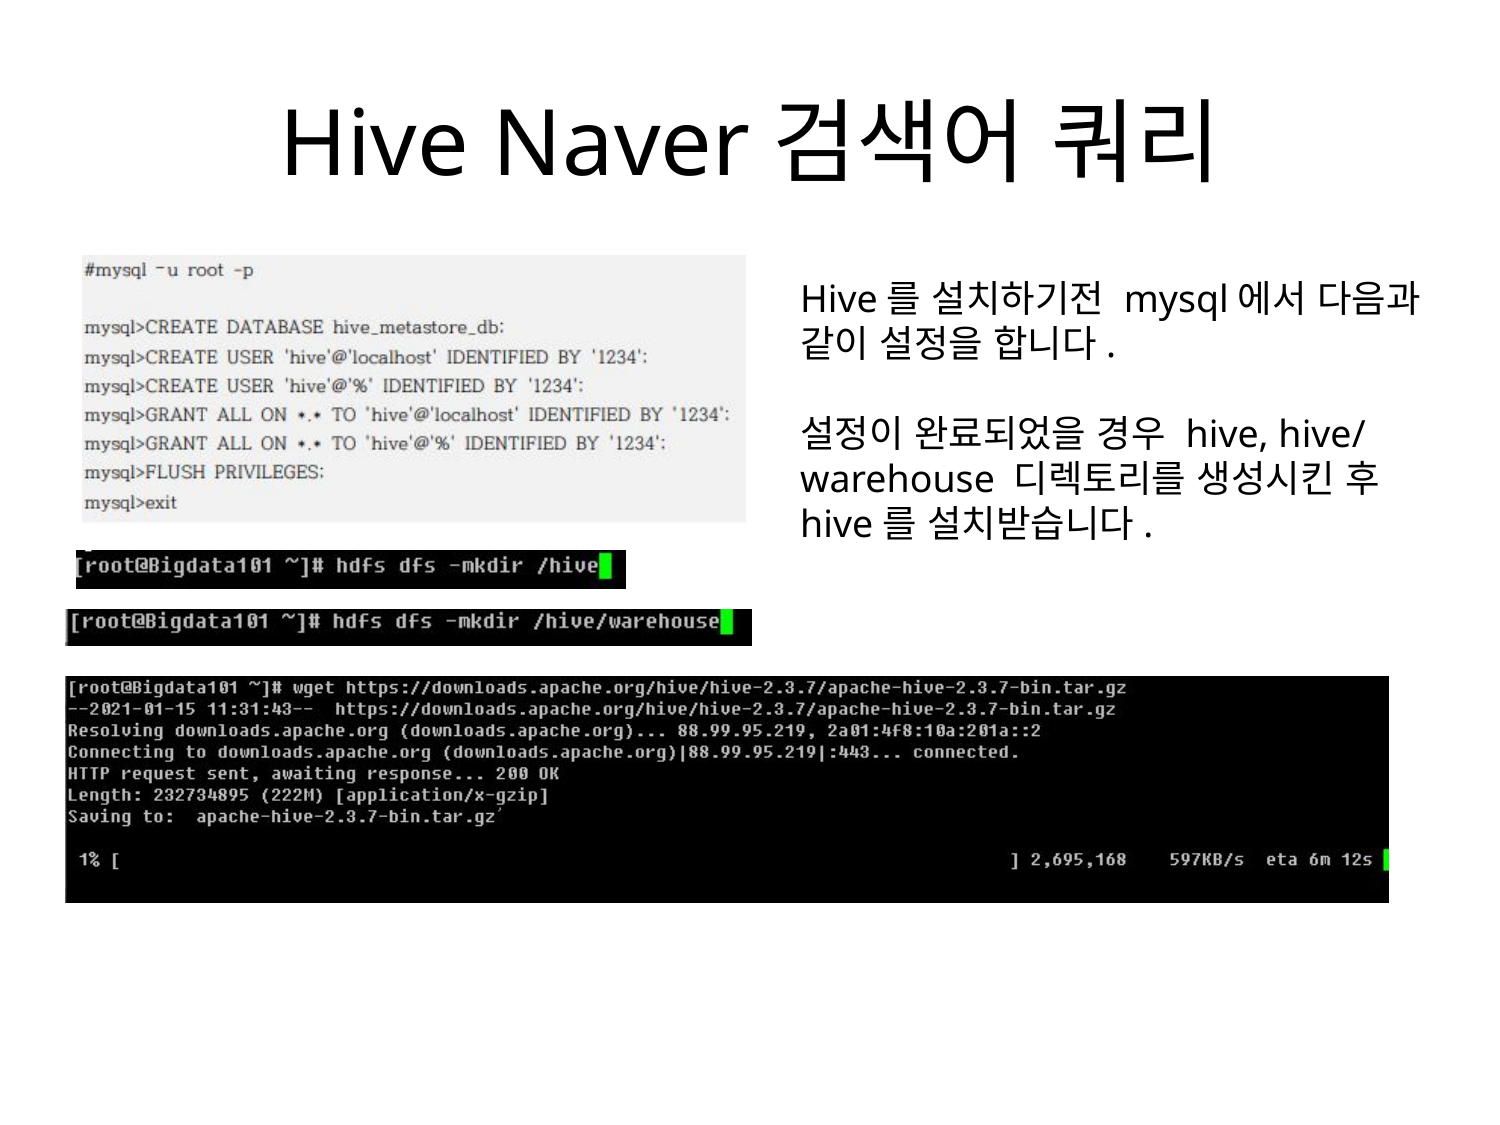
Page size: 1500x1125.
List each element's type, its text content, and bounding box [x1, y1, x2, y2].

picture [65, 676, 1389, 903]
text_box Hive를 설치하기전 mysql에서 다음과 같이 설정을 합니다. 설정이 완료되었을 경우 hive, hive/warehouse 디렉토리를 생성시킨 후 hive를 설치받습니다. [785, 267, 1440, 552]
title Hive Naver검색어 쿼리 [75, 45, 1425, 233]
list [76, 550, 626, 589]
picture [65, 609, 752, 646]
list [82, 255, 746, 525]
